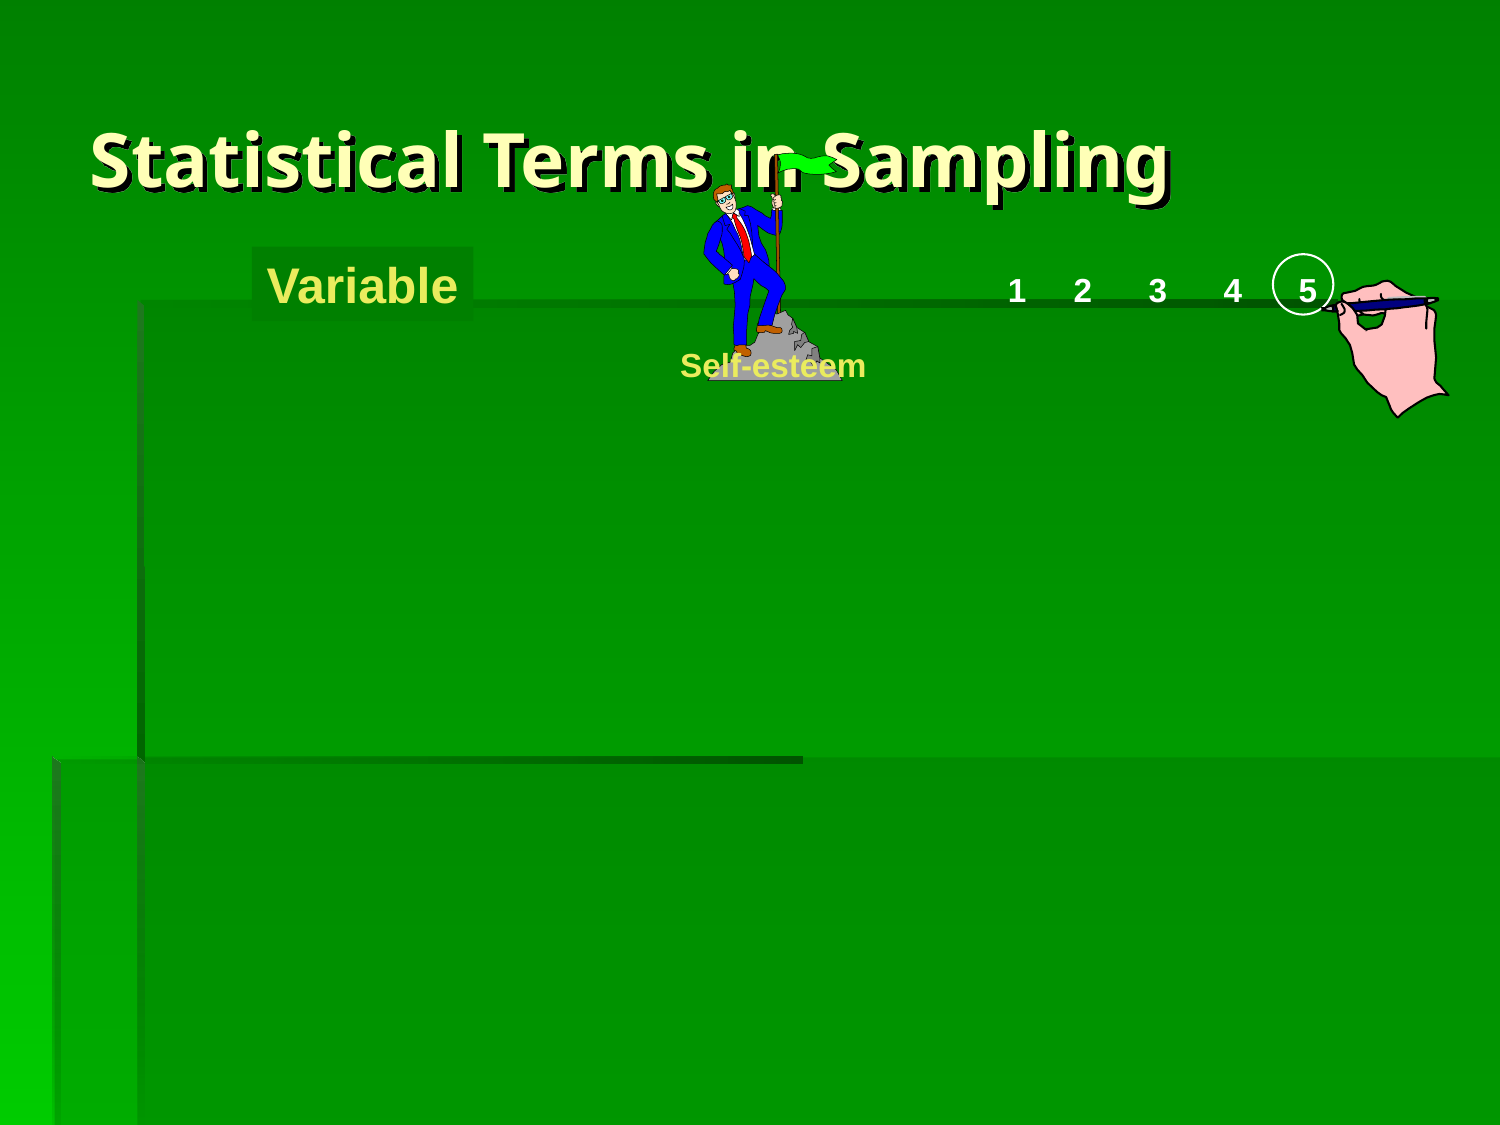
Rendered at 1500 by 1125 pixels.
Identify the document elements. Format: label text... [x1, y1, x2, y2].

text_box Self-esteem [665, 337, 882, 392]
text_box 1 2 3 4 5 [992, 280, 1316, 317]
title Statistical Terms in Sampling [74, 39, 1451, 276]
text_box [1321, 280, 1450, 419]
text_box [702, 152, 844, 383]
text_box [1272, 280, 1320, 315]
text_box Variable [251, 246, 474, 322]
